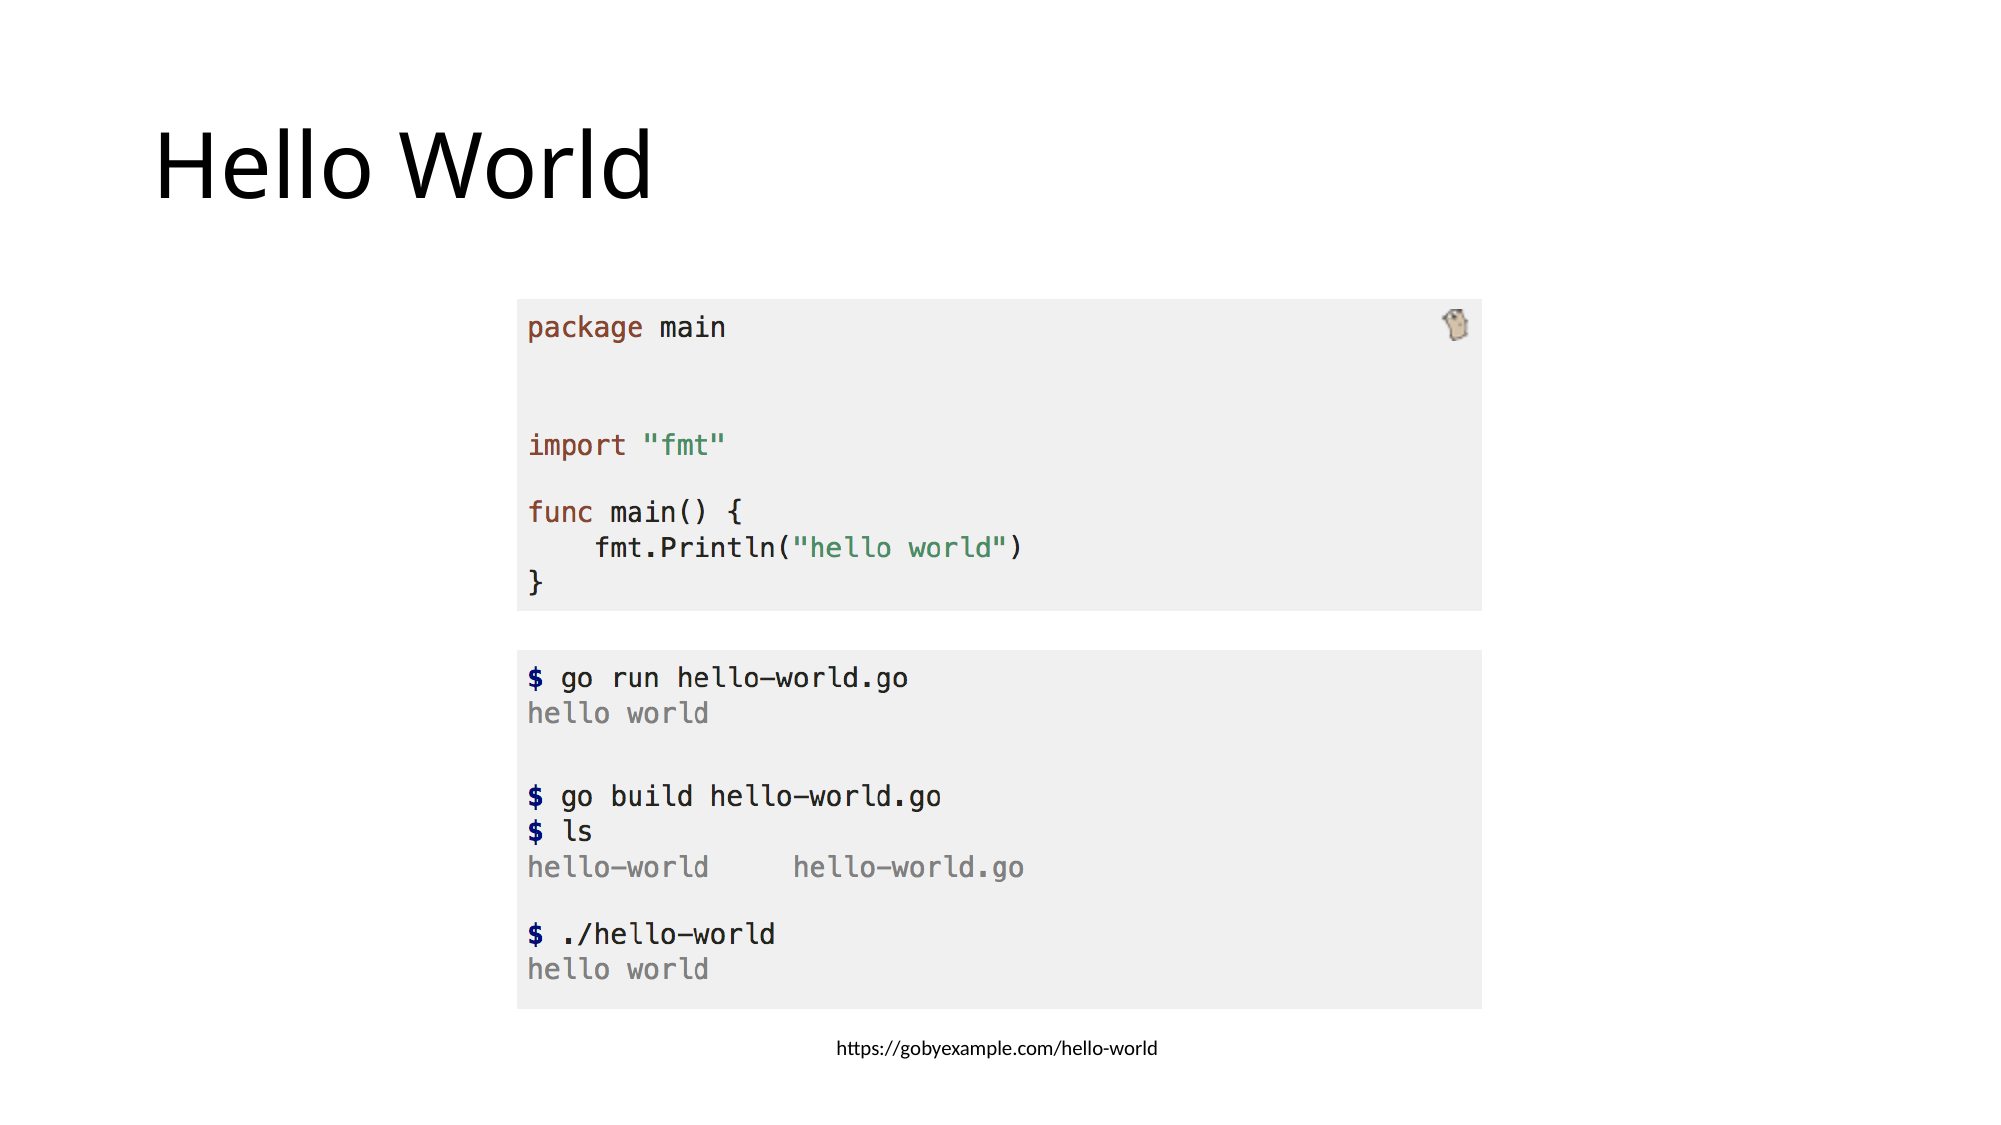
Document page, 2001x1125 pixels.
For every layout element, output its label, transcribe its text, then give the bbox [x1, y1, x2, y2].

text_box https://gobyexample.com/hello-world [821, 1027, 1179, 1068]
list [515, 295, 1485, 1010]
title Hello World [137, 59, 1863, 278]
